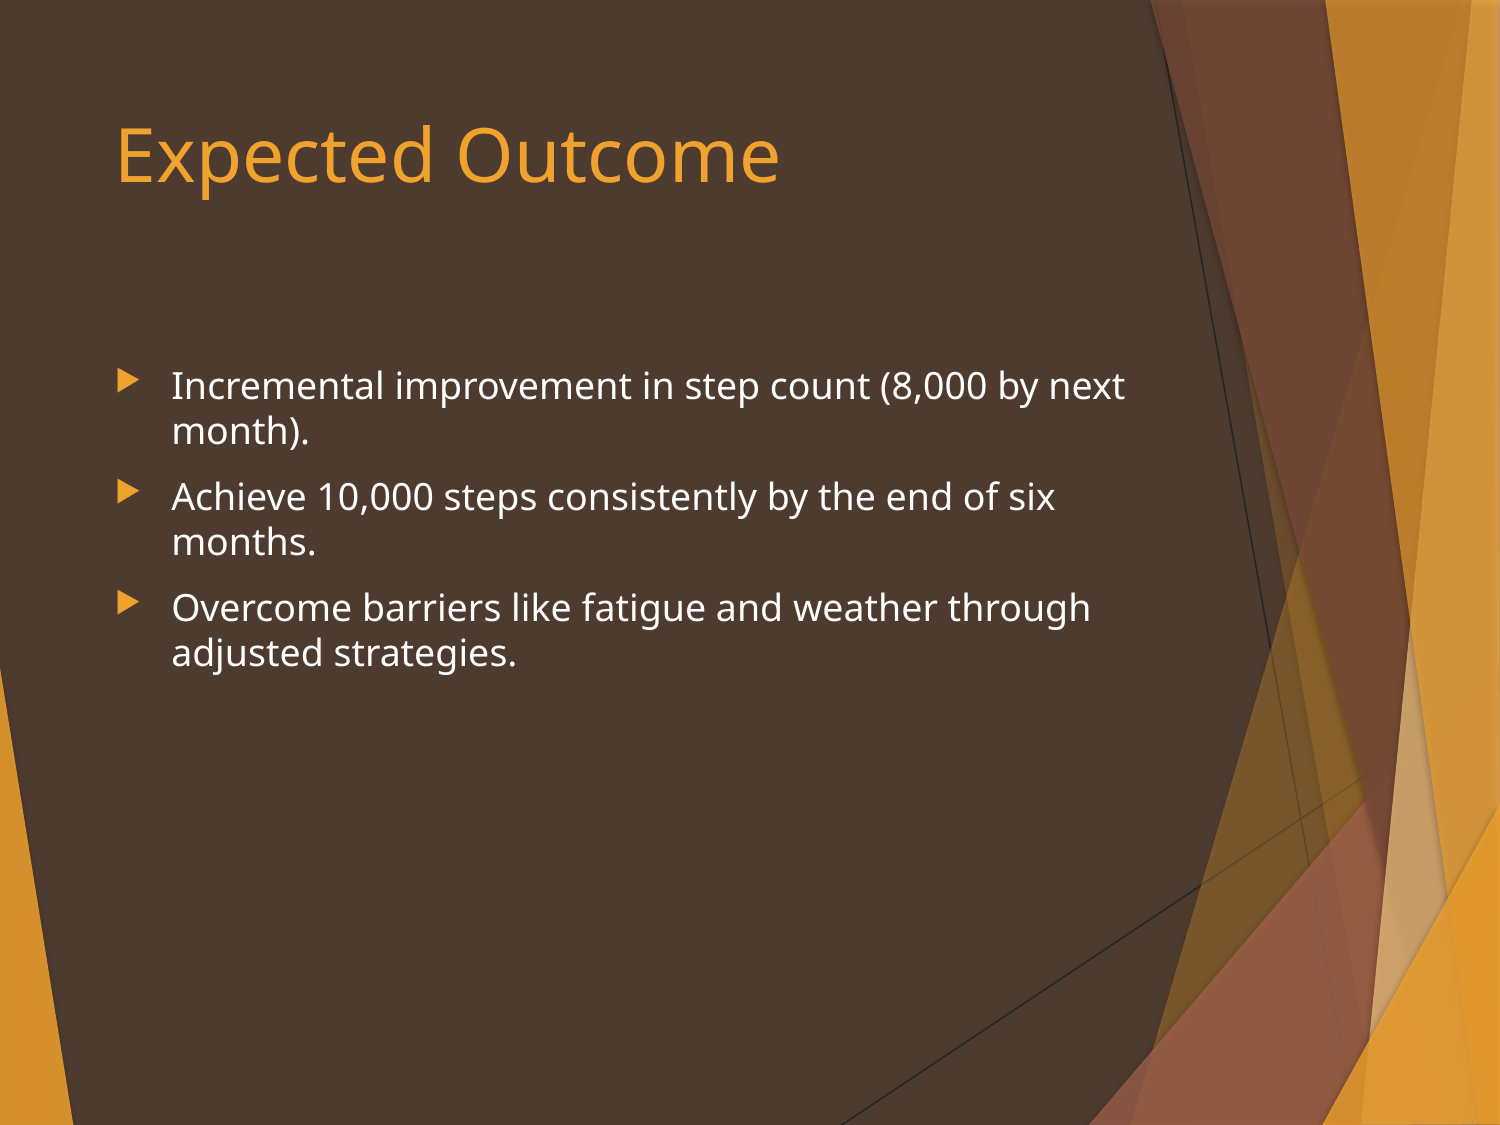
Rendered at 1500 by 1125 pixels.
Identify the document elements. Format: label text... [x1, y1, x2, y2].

title Expected Outcome [99, 99, 1142, 317]
list Incremental improvement in step count (8,000 by next month). Achieve 10,000 steps consistently by the end of six months. Overcome barriers like fatigue and weather through adjusted strategies. [99, 354, 1142, 992]
